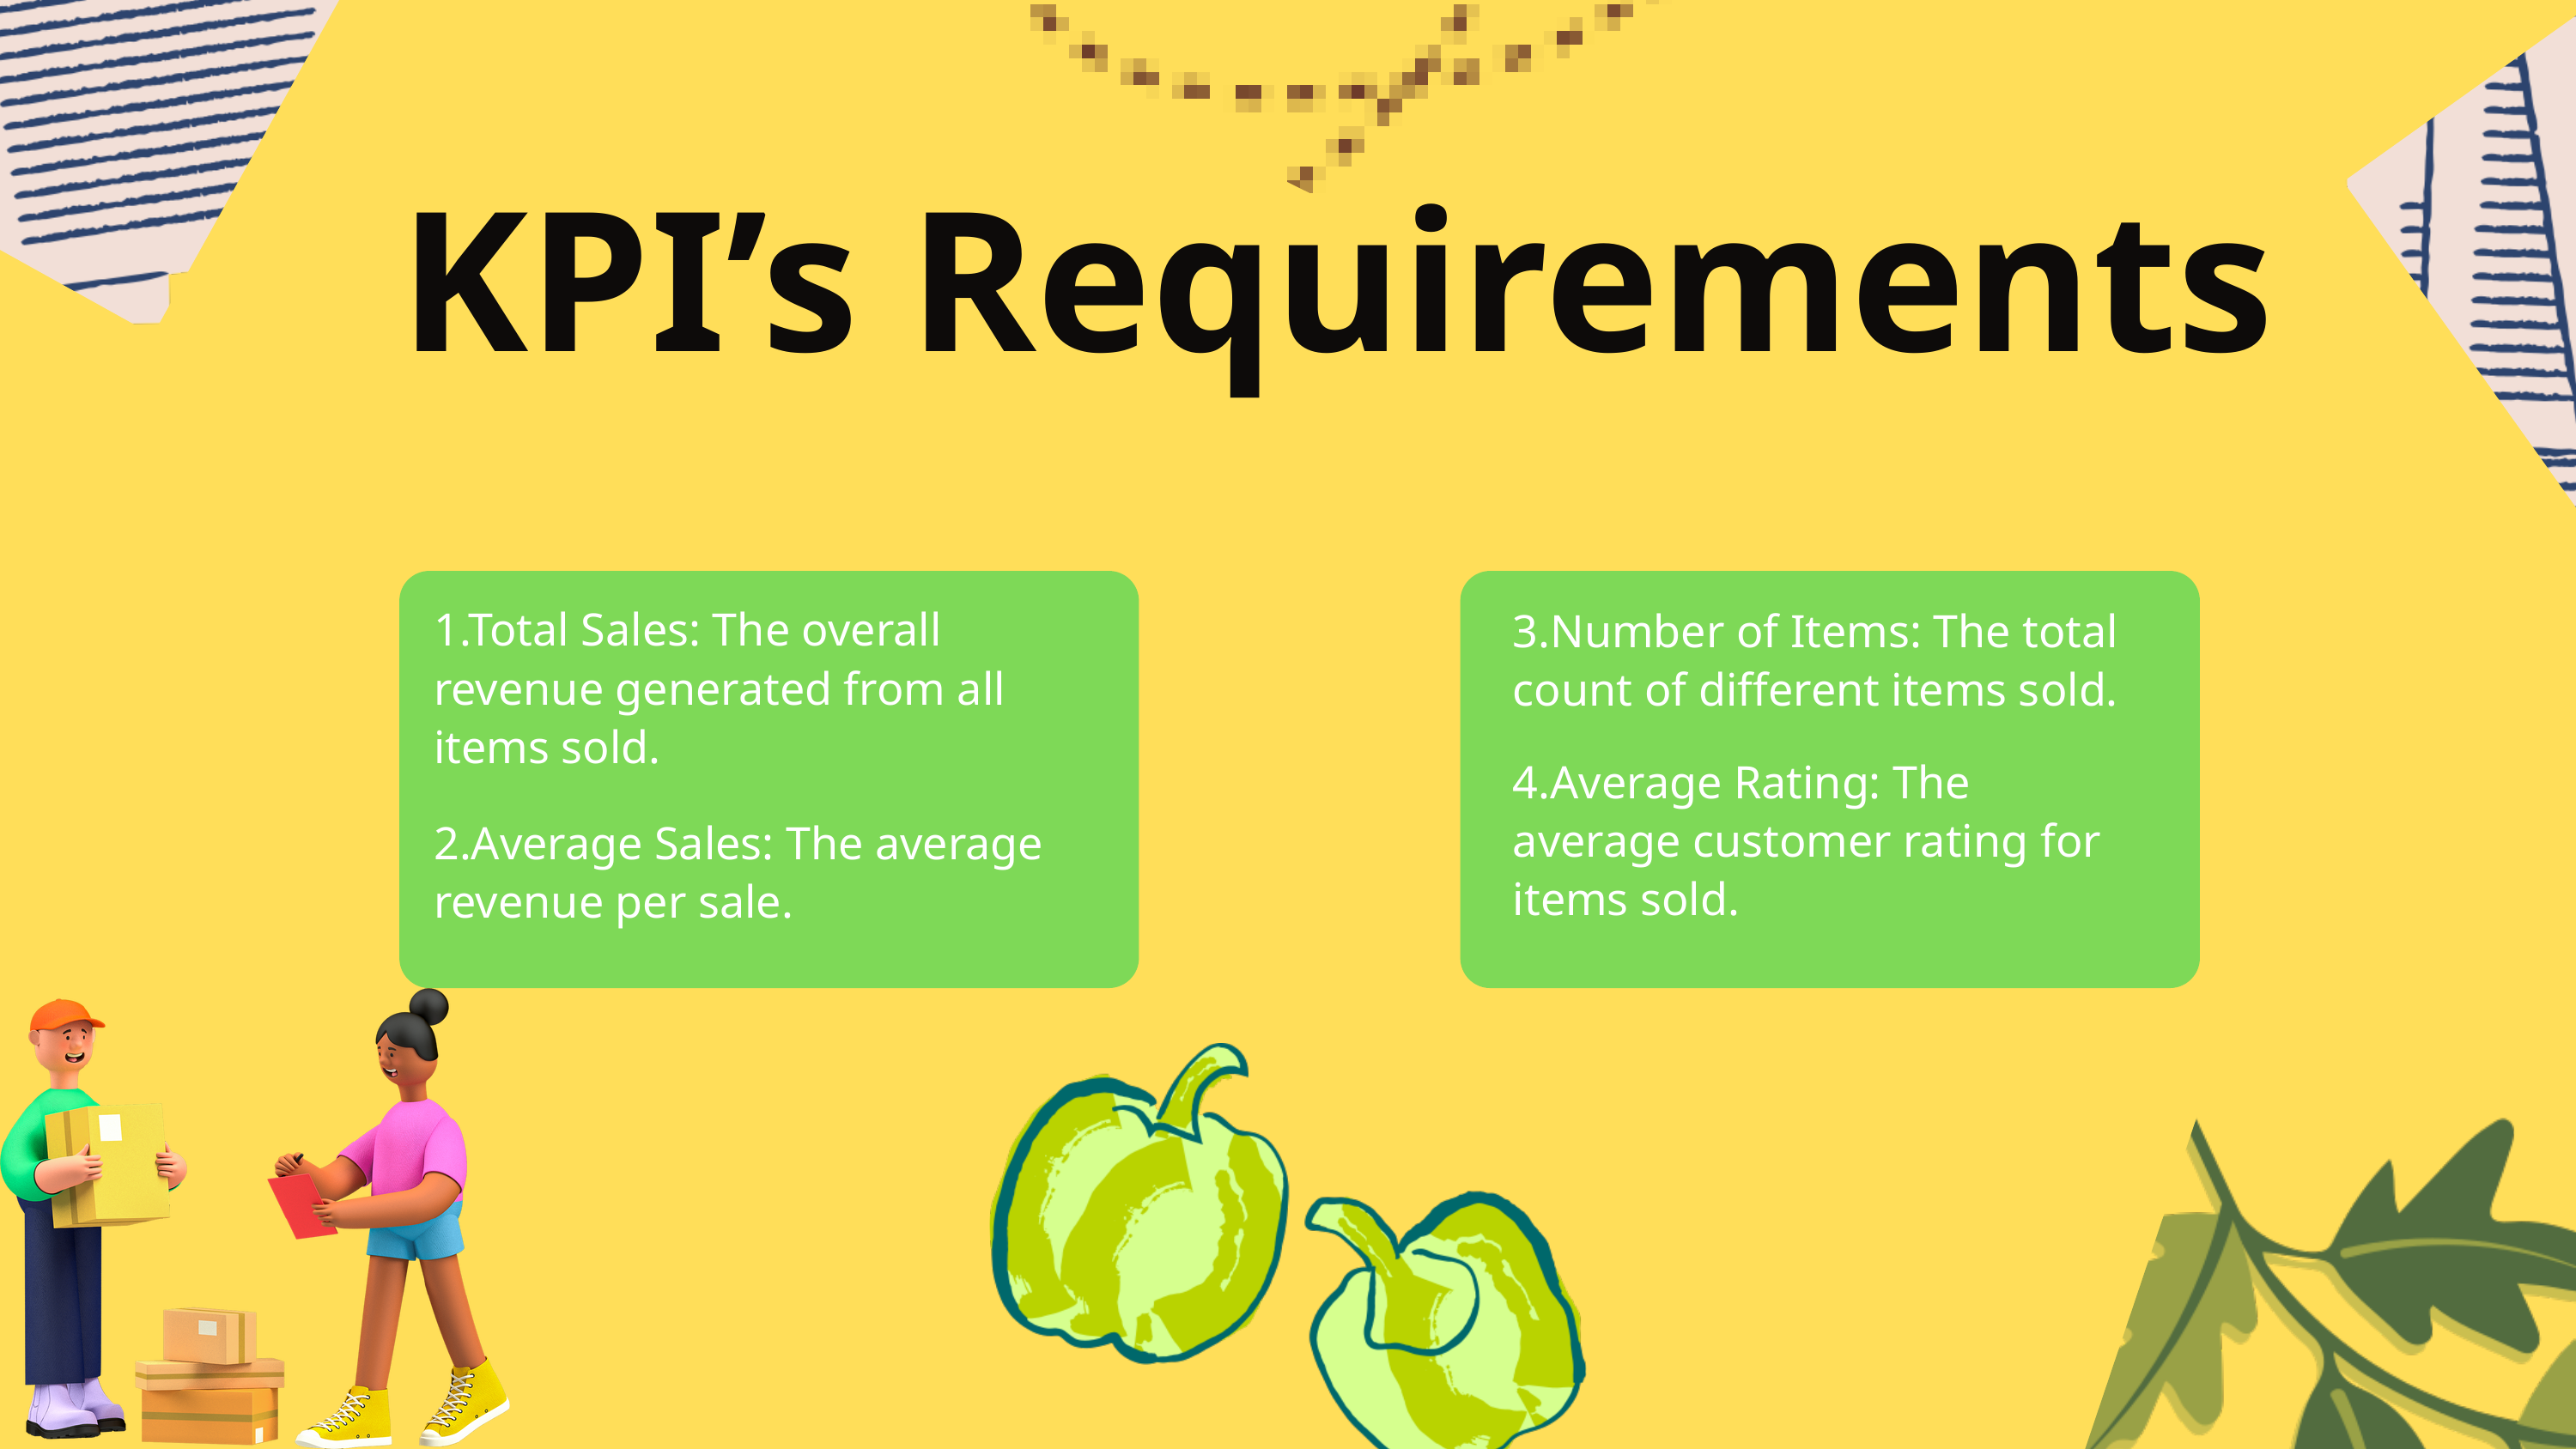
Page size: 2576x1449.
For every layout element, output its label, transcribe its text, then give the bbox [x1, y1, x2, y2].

text_box [989, 1043, 1587, 1449]
text_box [967, 0, 1680, 303]
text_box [1460, 570, 2201, 989]
text_box [2343, 15, 2576, 508]
text_box [0, 0, 340, 336]
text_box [398, 570, 1139, 989]
text_box [0, 988, 510, 1449]
text_box [2085, 1017, 2576, 1449]
text_box KPI’s Requirements [204, 217, 2468, 563]
